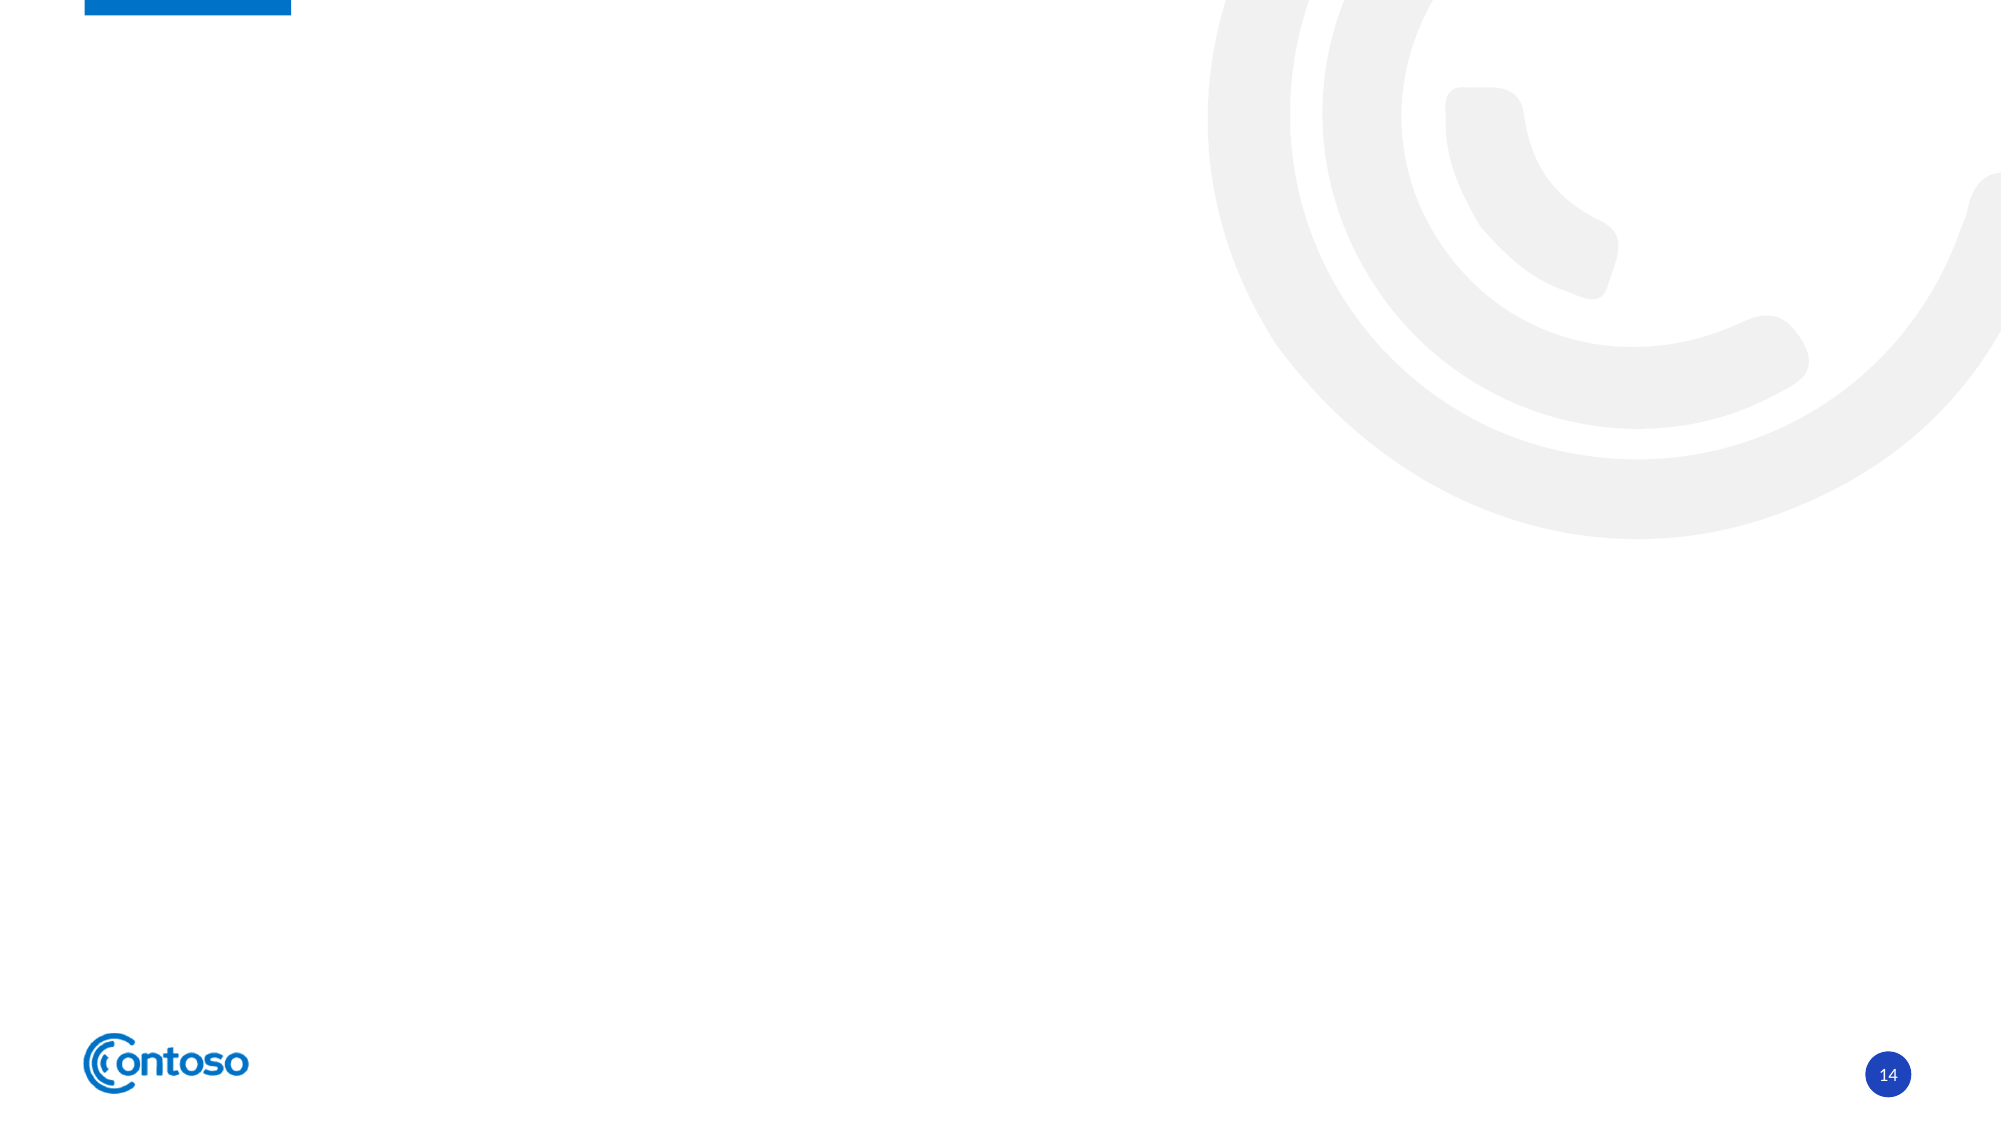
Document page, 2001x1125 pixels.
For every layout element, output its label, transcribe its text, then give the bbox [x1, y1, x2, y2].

slide_number 14 [1864, 1059, 1913, 1090]
picture [77, 1027, 254, 1095]
